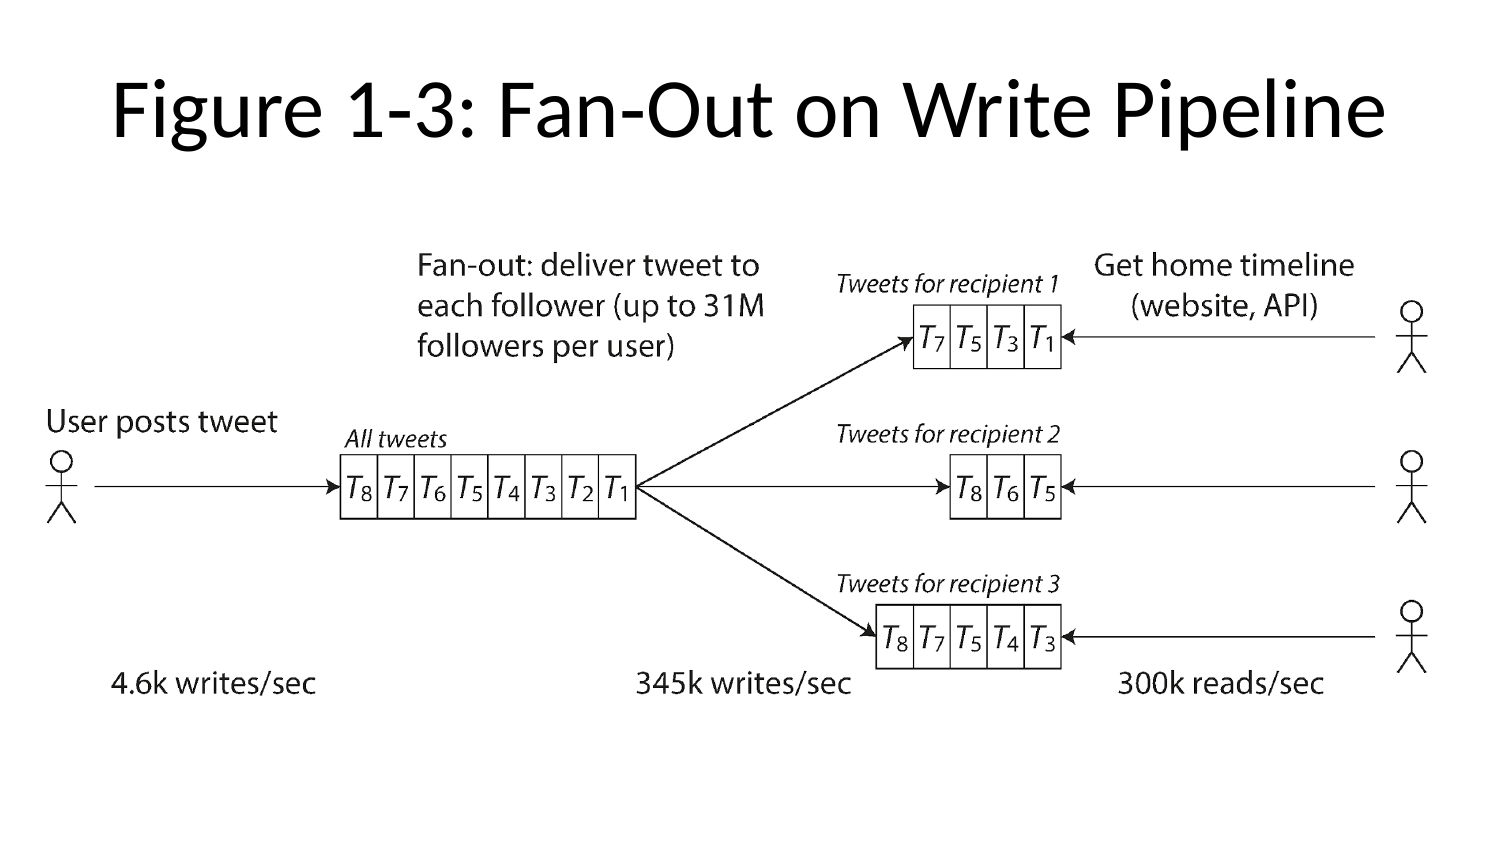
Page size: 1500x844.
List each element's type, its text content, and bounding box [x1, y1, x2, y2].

picture [35, 202, 1465, 718]
title Figure 1‑3: Fan‑Out on Write Pipeline [75, 33, 1425, 175]
